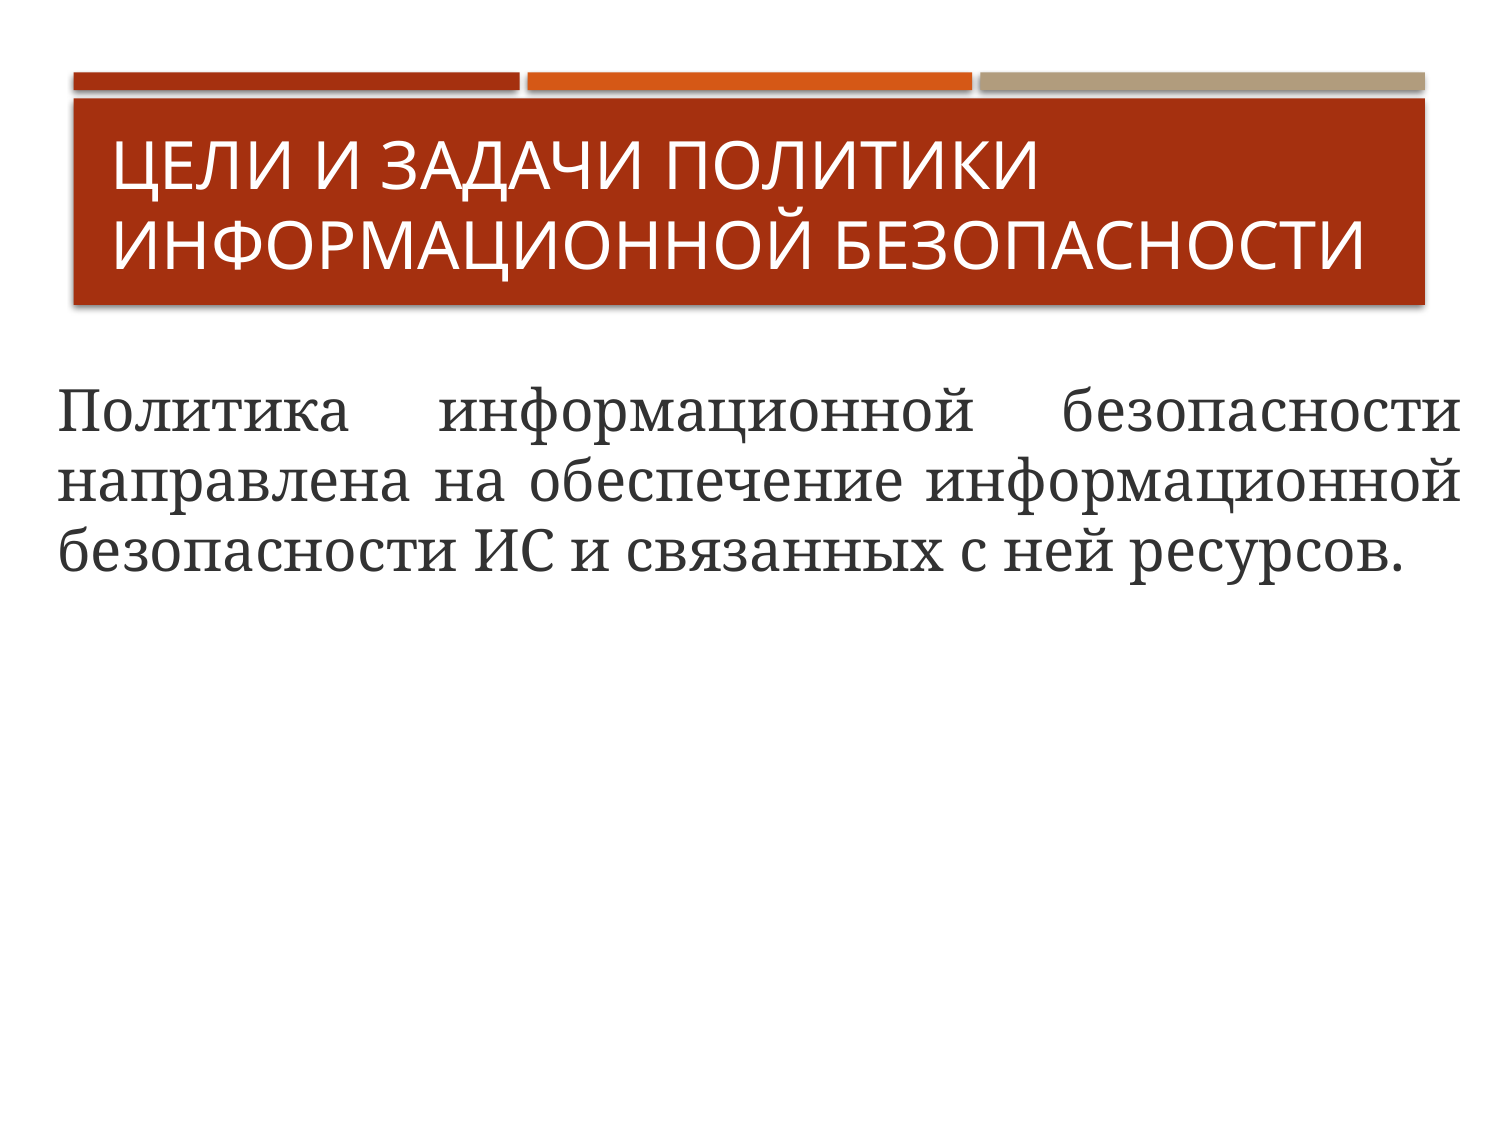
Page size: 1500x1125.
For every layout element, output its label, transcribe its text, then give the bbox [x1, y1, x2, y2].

title Цели и задачи политики информационной безопасности [95, 112, 1406, 267]
list Политика информационной безопасности направлена на обеспечение информационной безопасности ИС и связанных с ней ресурсов. [24, 267, 1478, 784]
